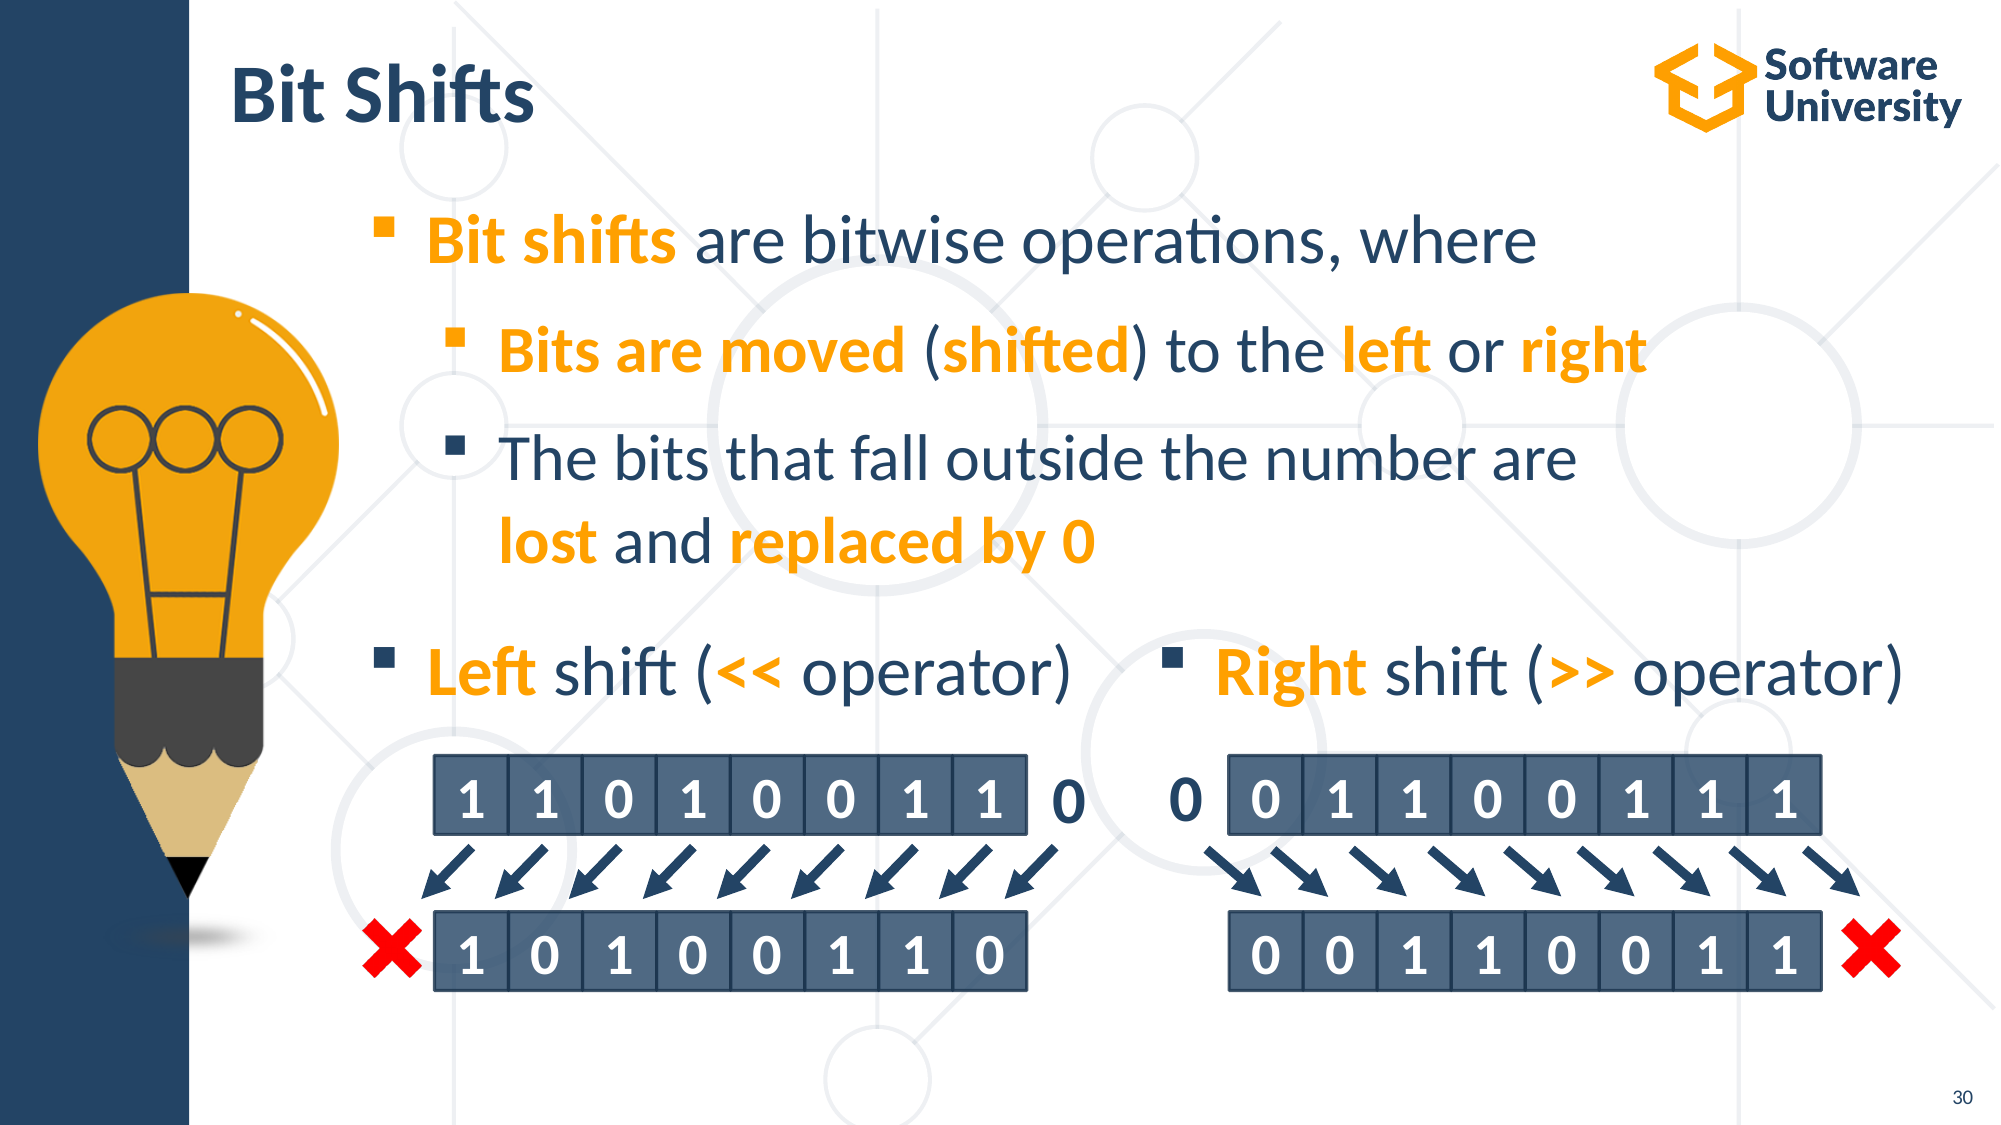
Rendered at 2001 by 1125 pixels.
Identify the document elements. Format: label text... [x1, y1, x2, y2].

picture [38, 293, 339, 961]
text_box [1228, 755, 1822, 991]
list Bit shifts are bitwise operations, where Bits are moved (shifted) to the left or right The bits that fall outside the number are lost and replaced by 0 [350, 183, 1967, 585]
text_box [1153, 747, 1262, 897]
text_box Right shift (>> operator) [1138, 614, 1959, 733]
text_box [433, 755, 1028, 991]
title Bit Shifts [212, 16, 1628, 162]
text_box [361, 846, 472, 978]
picture [1641, 31, 1973, 145]
text_box Left shift (<< operator) [350, 614, 1111, 733]
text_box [1804, 848, 1901, 978]
text_box 30 [1927, 1067, 1989, 1117]
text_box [1004, 749, 1102, 900]
